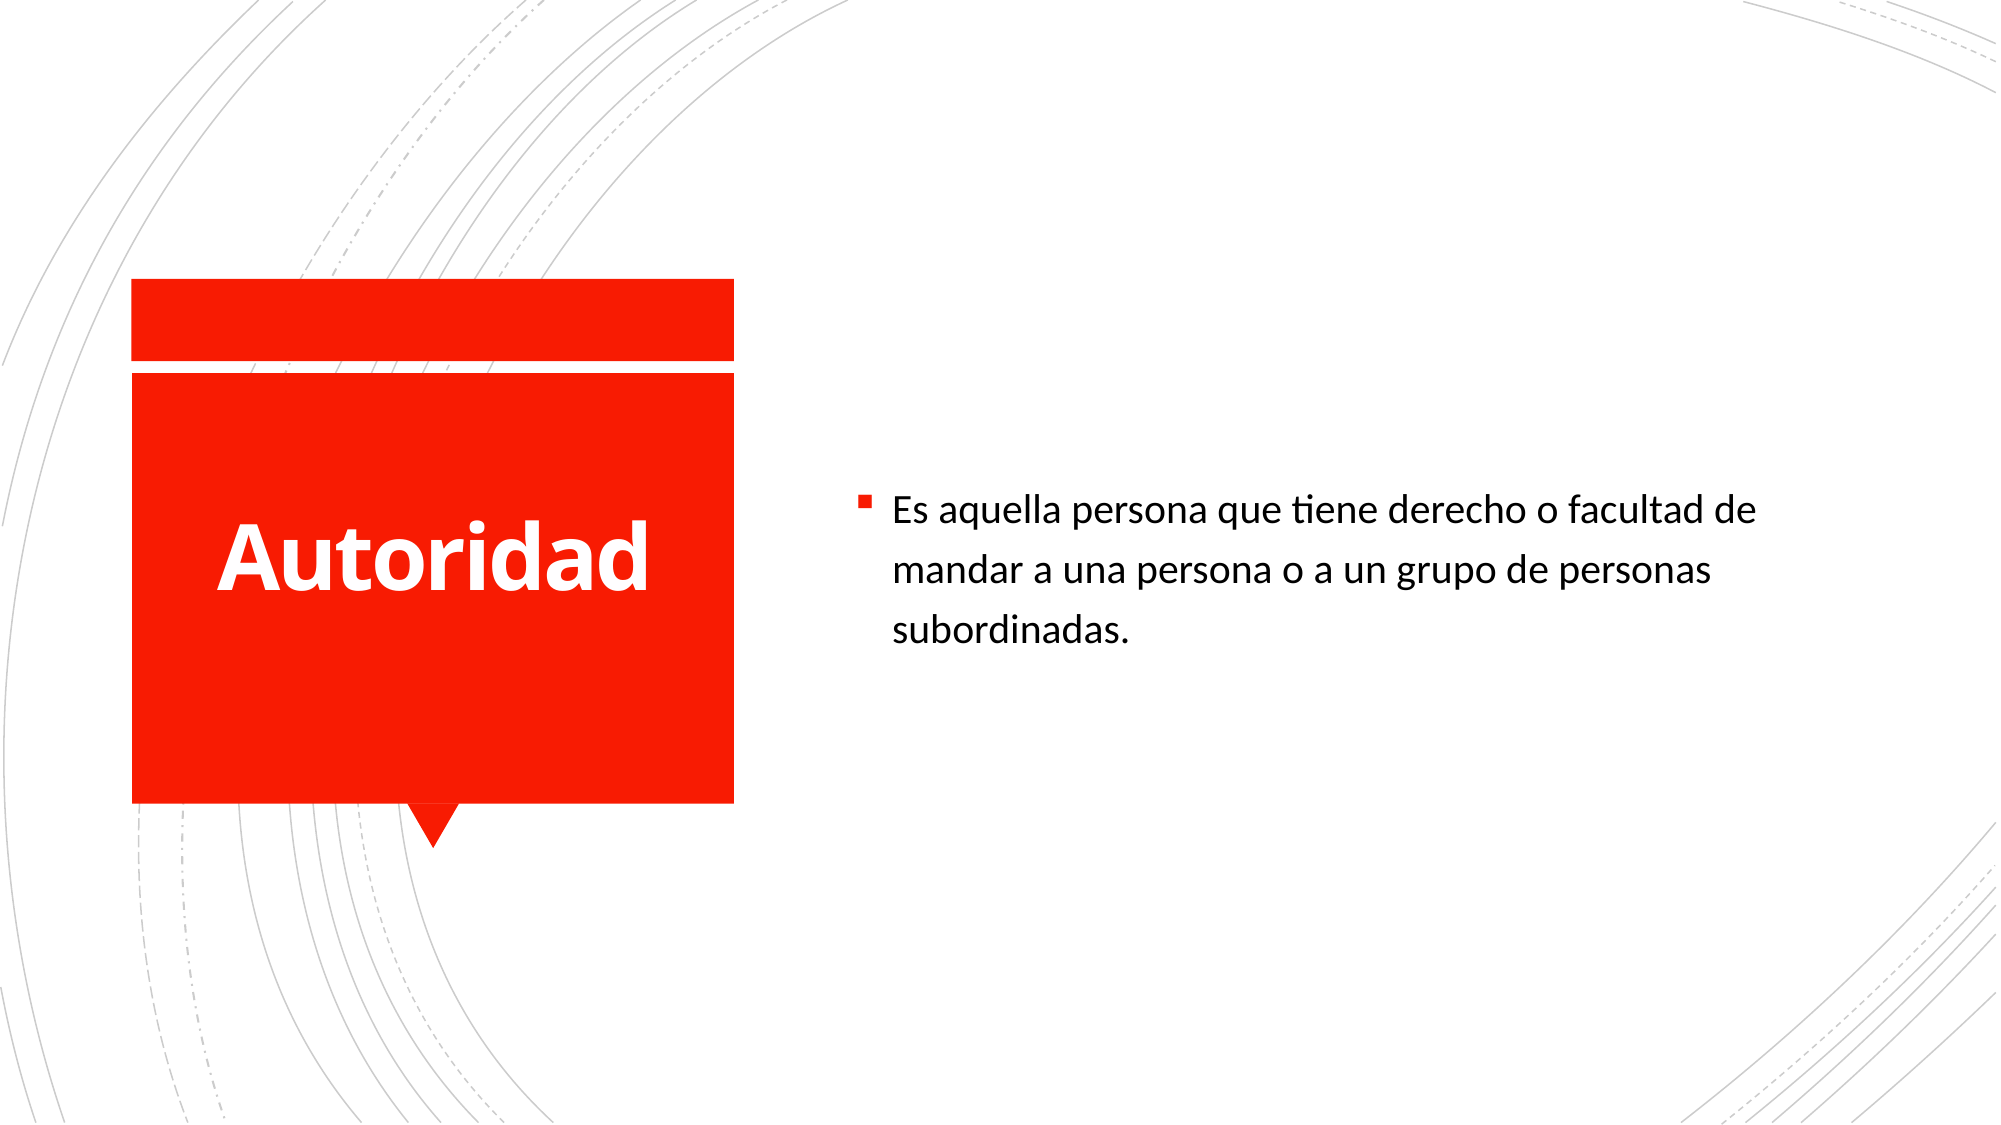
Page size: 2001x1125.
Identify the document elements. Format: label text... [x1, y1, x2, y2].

title Autoridad [148, 360, 723, 764]
list Es aquella persona que tiene derecho o facultad de mandar a una persona o a un grupo de personas subordinadas. [839, 131, 1871, 993]
